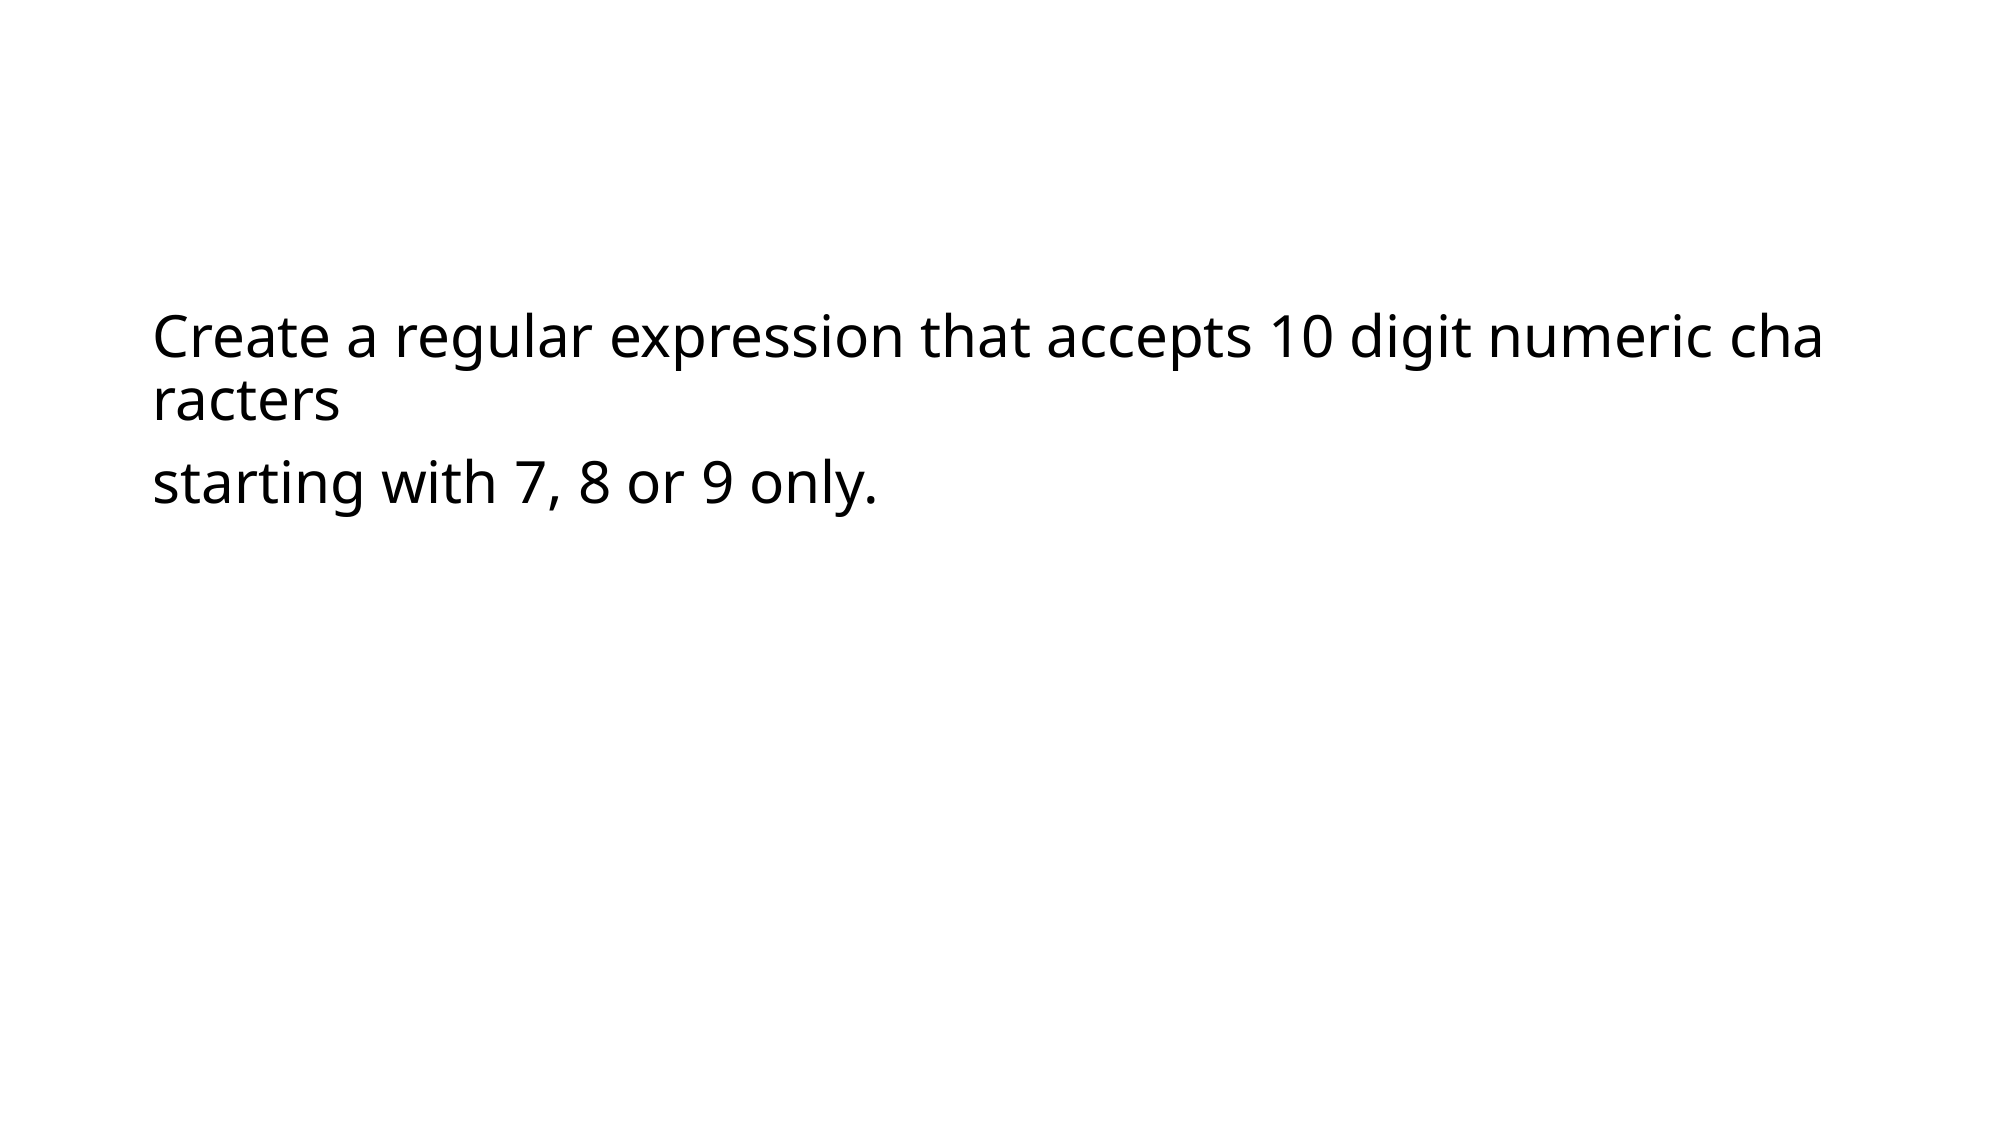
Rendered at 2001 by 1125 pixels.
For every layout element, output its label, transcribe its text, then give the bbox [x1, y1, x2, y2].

list Create a regular expression that accepts 10 digit numeric characters starting with 7, 8 or 9 only. [137, 299, 1863, 1014]
